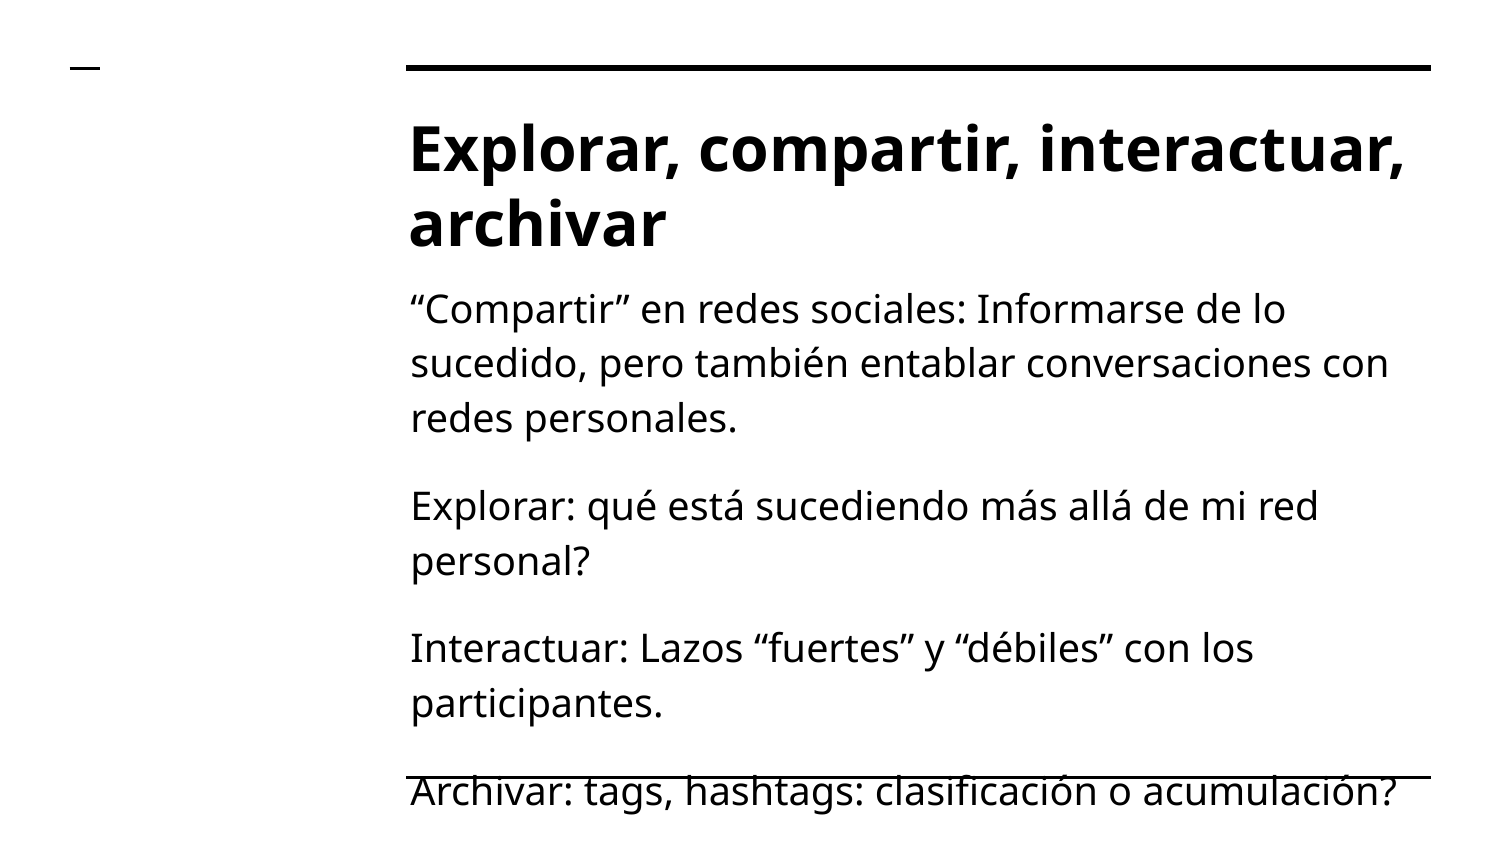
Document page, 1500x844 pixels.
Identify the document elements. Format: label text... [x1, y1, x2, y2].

title Explorar, compartir, interactuar, archivar [393, 94, 1431, 199]
list “Compartir” en redes sociales: Informarse de lo sucedido, pero también entablar conversaciones con redes personales. Explorar: qué está sucediendo más allá de mi red personal? Interactuar: Lazos “fuertes” y “débiles” con los participantes. Archivar: tags, hashtags: clasificación o acumulación? [395, 261, 1433, 755]
